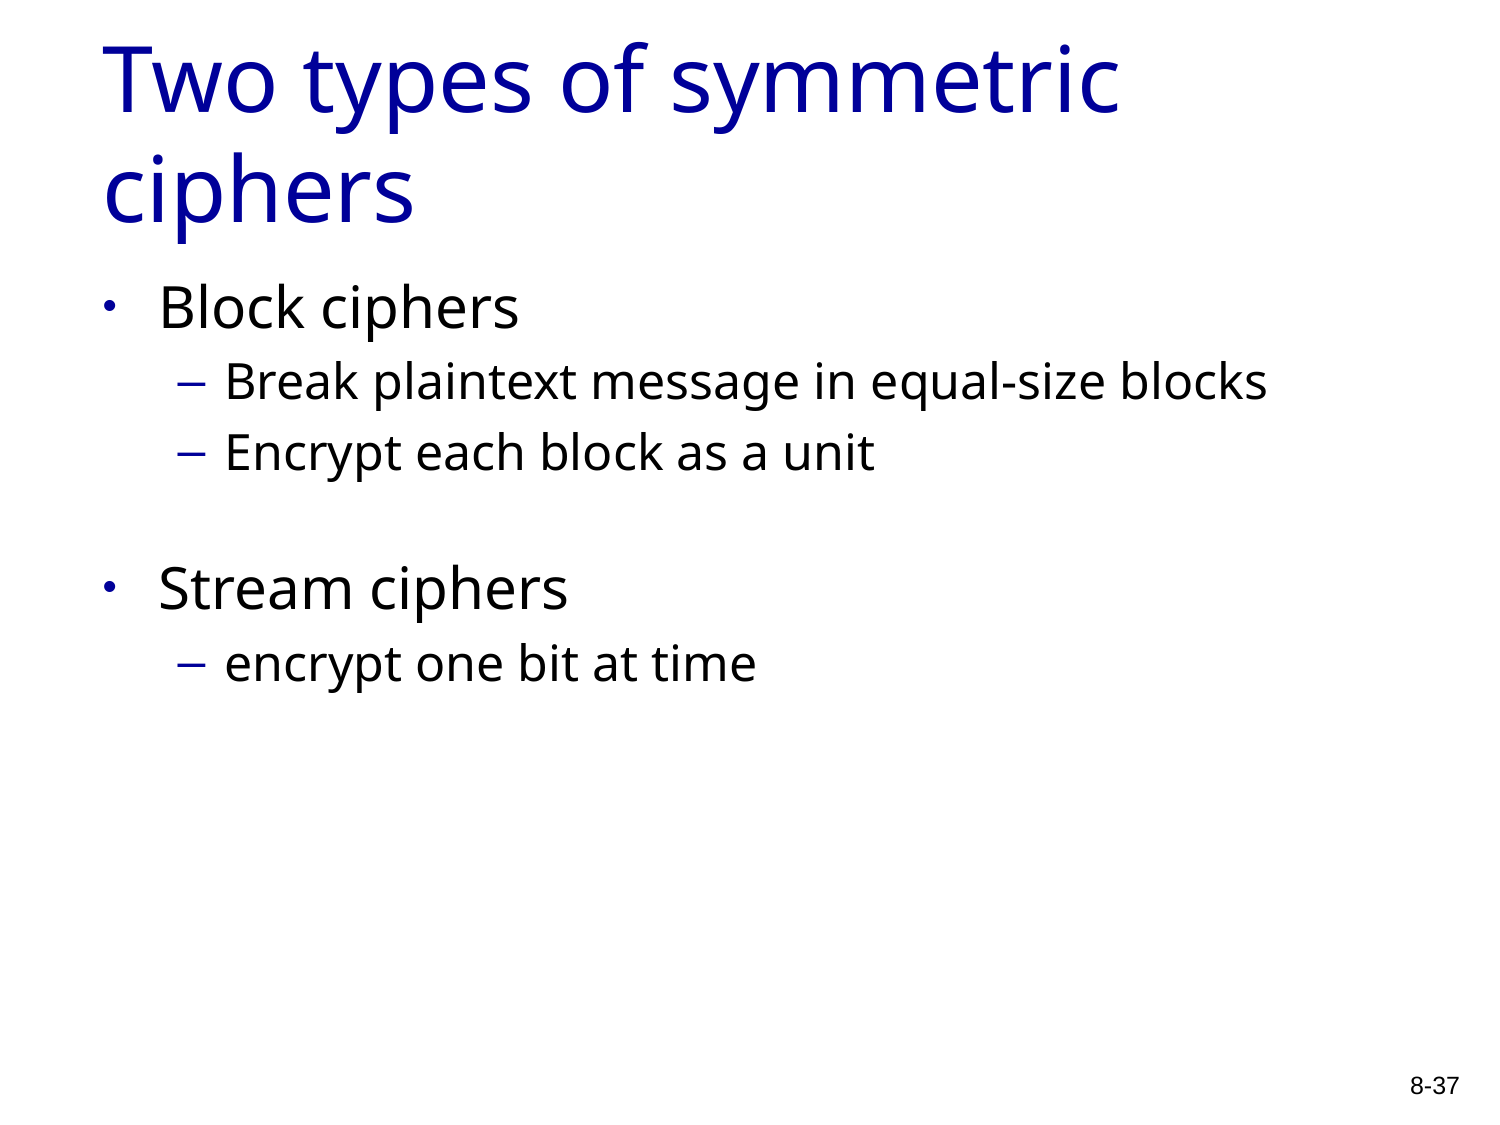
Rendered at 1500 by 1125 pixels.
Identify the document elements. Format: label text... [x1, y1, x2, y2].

list Block ciphers Break plaintext message in equal-size blocks Encrypt each block as a unit Stream ciphers encrypt one bit at time [87, 262, 1363, 1025]
title Two types of symmetric ciphers [87, 37, 1363, 225]
